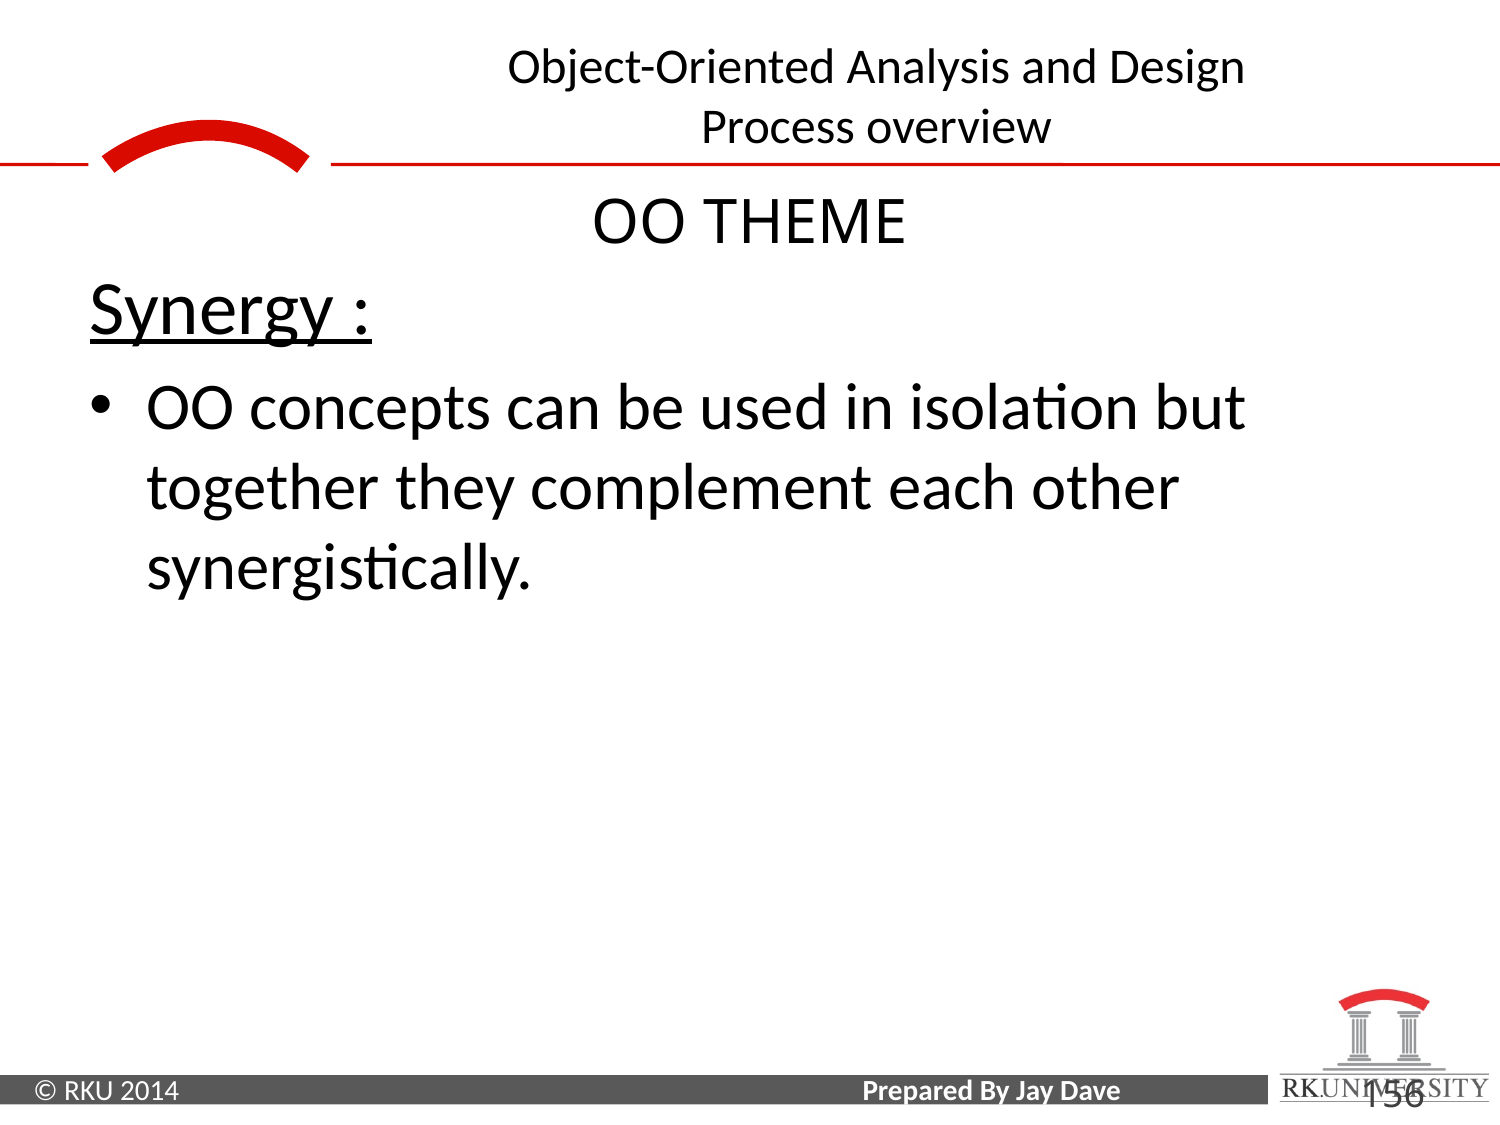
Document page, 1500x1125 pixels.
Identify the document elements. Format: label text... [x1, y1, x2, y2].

slide_number 156 [1345, 1062, 1467, 1108]
list Synergy : OO concepts can be used in isolation but together they complement each other synergistically. [75, 251, 1425, 1009]
picture [1268, 963, 1500, 1125]
text_box OO THEME [74, 174, 1425, 251]
